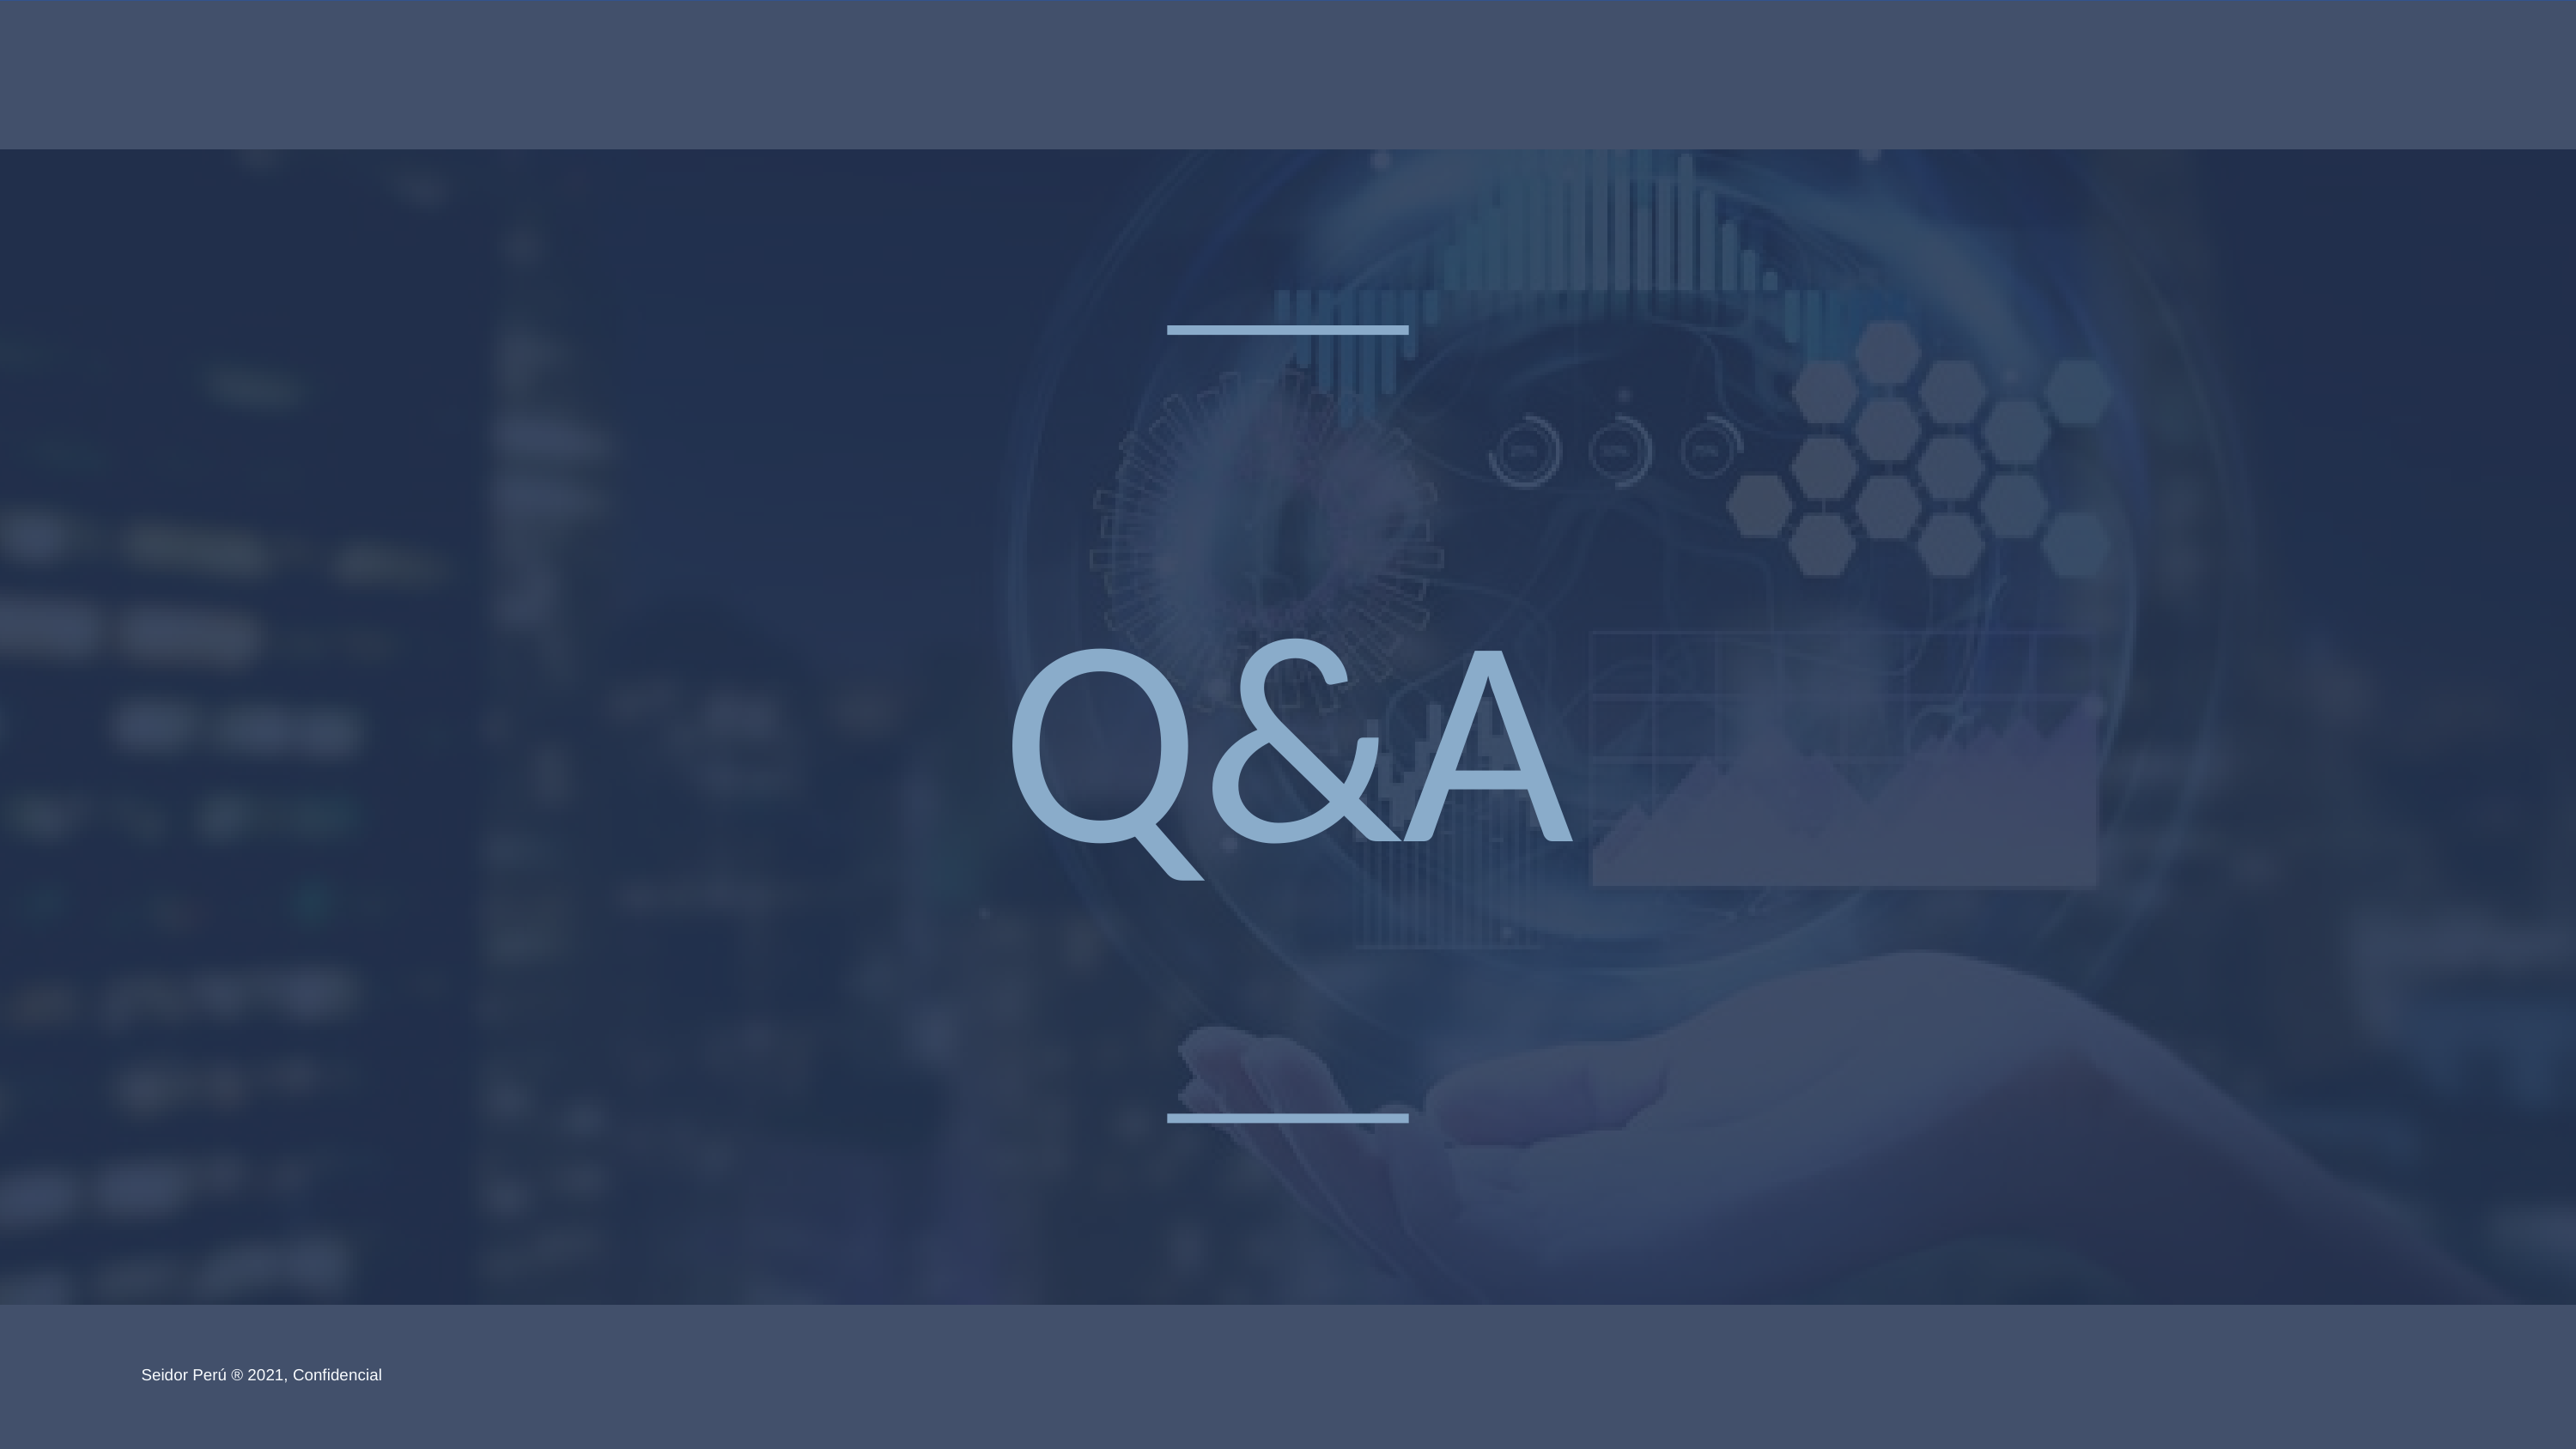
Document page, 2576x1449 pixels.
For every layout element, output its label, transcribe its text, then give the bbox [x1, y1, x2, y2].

text_box Q&A [730, 537, 1846, 907]
